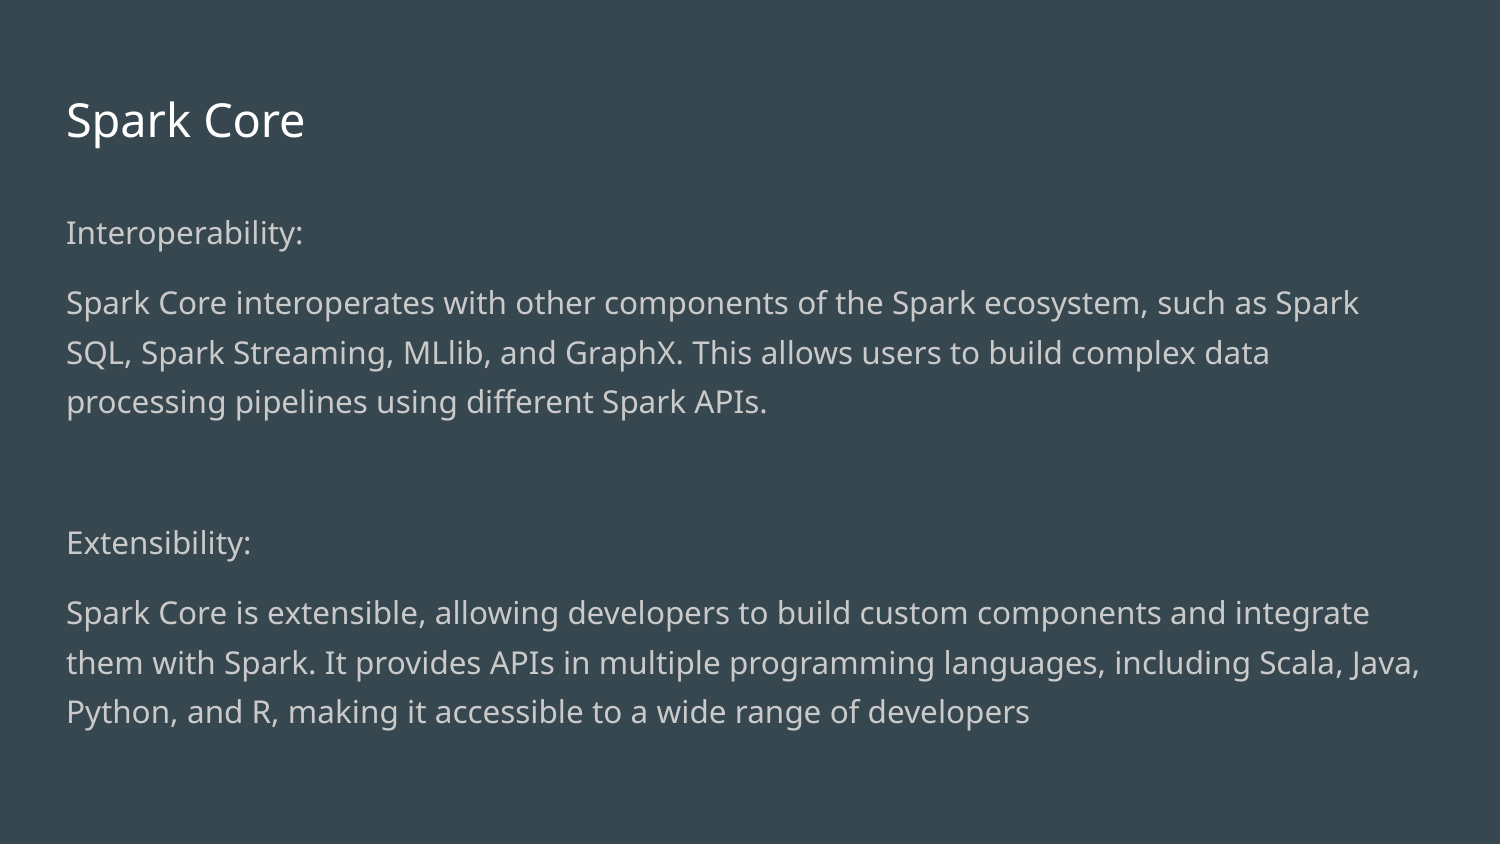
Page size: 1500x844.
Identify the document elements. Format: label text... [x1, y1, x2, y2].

list Interoperability: Spark Core interoperates with other components of the Spark ecosystem, such as Spark SQL, Spark Streaming, MLlib, and GraphX. This allows users to build complex data processing pipelines using different Spark APIs. Extensibility: Spark Core is extensible, allowing developers to build custom components and integrate them with Spark. It provides APIs in multiple programming languages, including Scala, Java, Python, and R, making it accessible to a wide range of developers [51, 189, 1449, 750]
title Spark Core [51, 72, 1449, 167]
